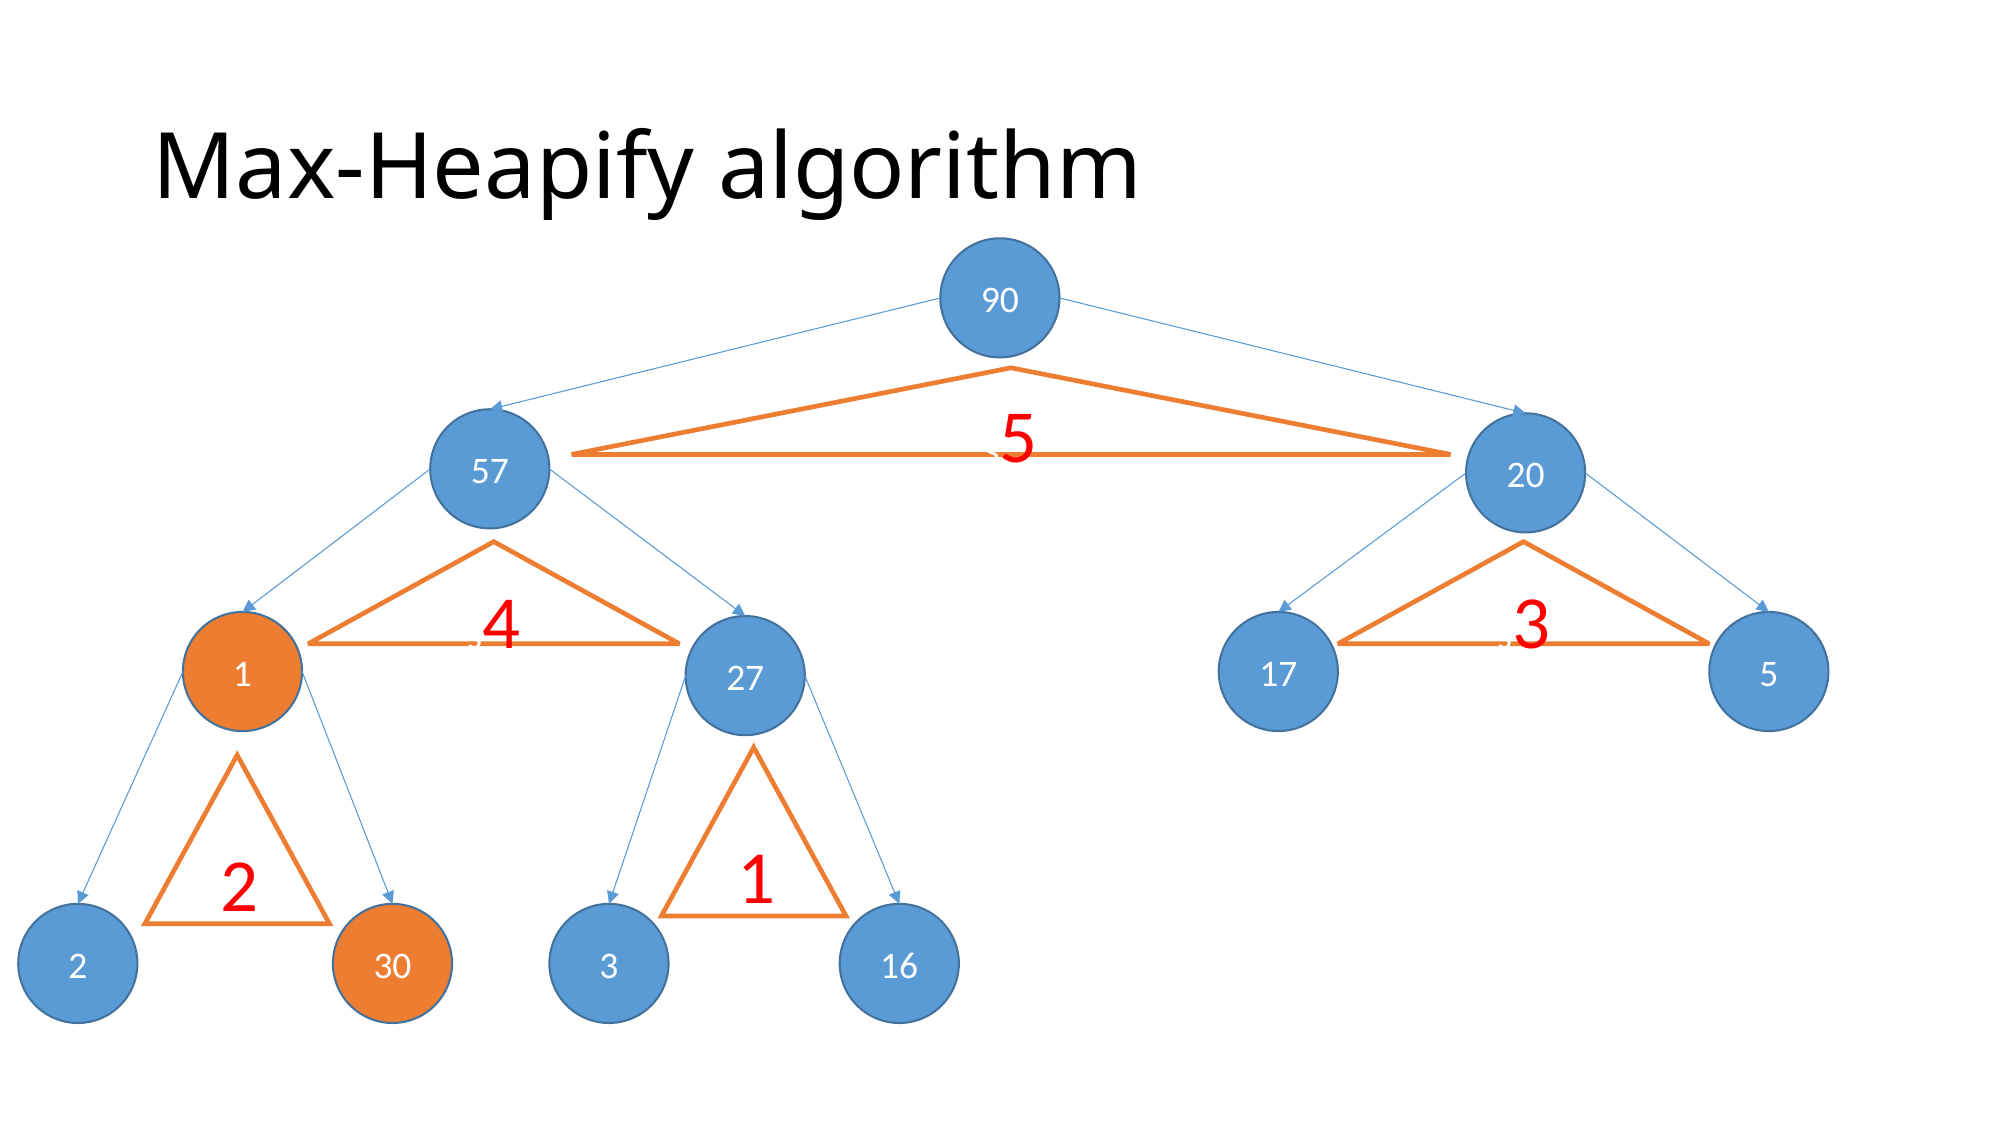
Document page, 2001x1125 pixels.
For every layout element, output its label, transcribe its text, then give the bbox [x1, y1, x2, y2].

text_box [1585, 472, 1769, 613]
text_box s1 [659, 745, 848, 918]
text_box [489, 297, 941, 410]
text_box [242, 468, 431, 612]
text_box 27 [684, 614, 806, 737]
text_box 57 [429, 408, 551, 530]
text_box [1278, 472, 1467, 613]
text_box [1059, 297, 1526, 414]
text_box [549, 468, 746, 616]
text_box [608, 675, 686, 904]
text_box 20 [1465, 412, 1587, 534]
title Max-Heapify algorithm [137, 59, 1863, 278]
text_box s5 [571, 366, 1451, 456]
text_box 16 [838, 902, 960, 1025]
text_box 17 [1217, 610, 1339, 733]
text_box 1 [181, 610, 304, 733]
text_box 2 [17, 902, 139, 1025]
text_box 30 [331, 902, 454, 1025]
text_box s4 [307, 540, 680, 645]
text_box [77, 671, 183, 904]
text_box 5 [1708, 610, 1830, 733]
text_box 3 [548, 902, 670, 1025]
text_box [804, 675, 900, 904]
text_box 90 [939, 237, 1061, 359]
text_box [302, 671, 393, 904]
text_box s2 [143, 752, 332, 925]
text_box s3 [1337, 540, 1710, 645]
